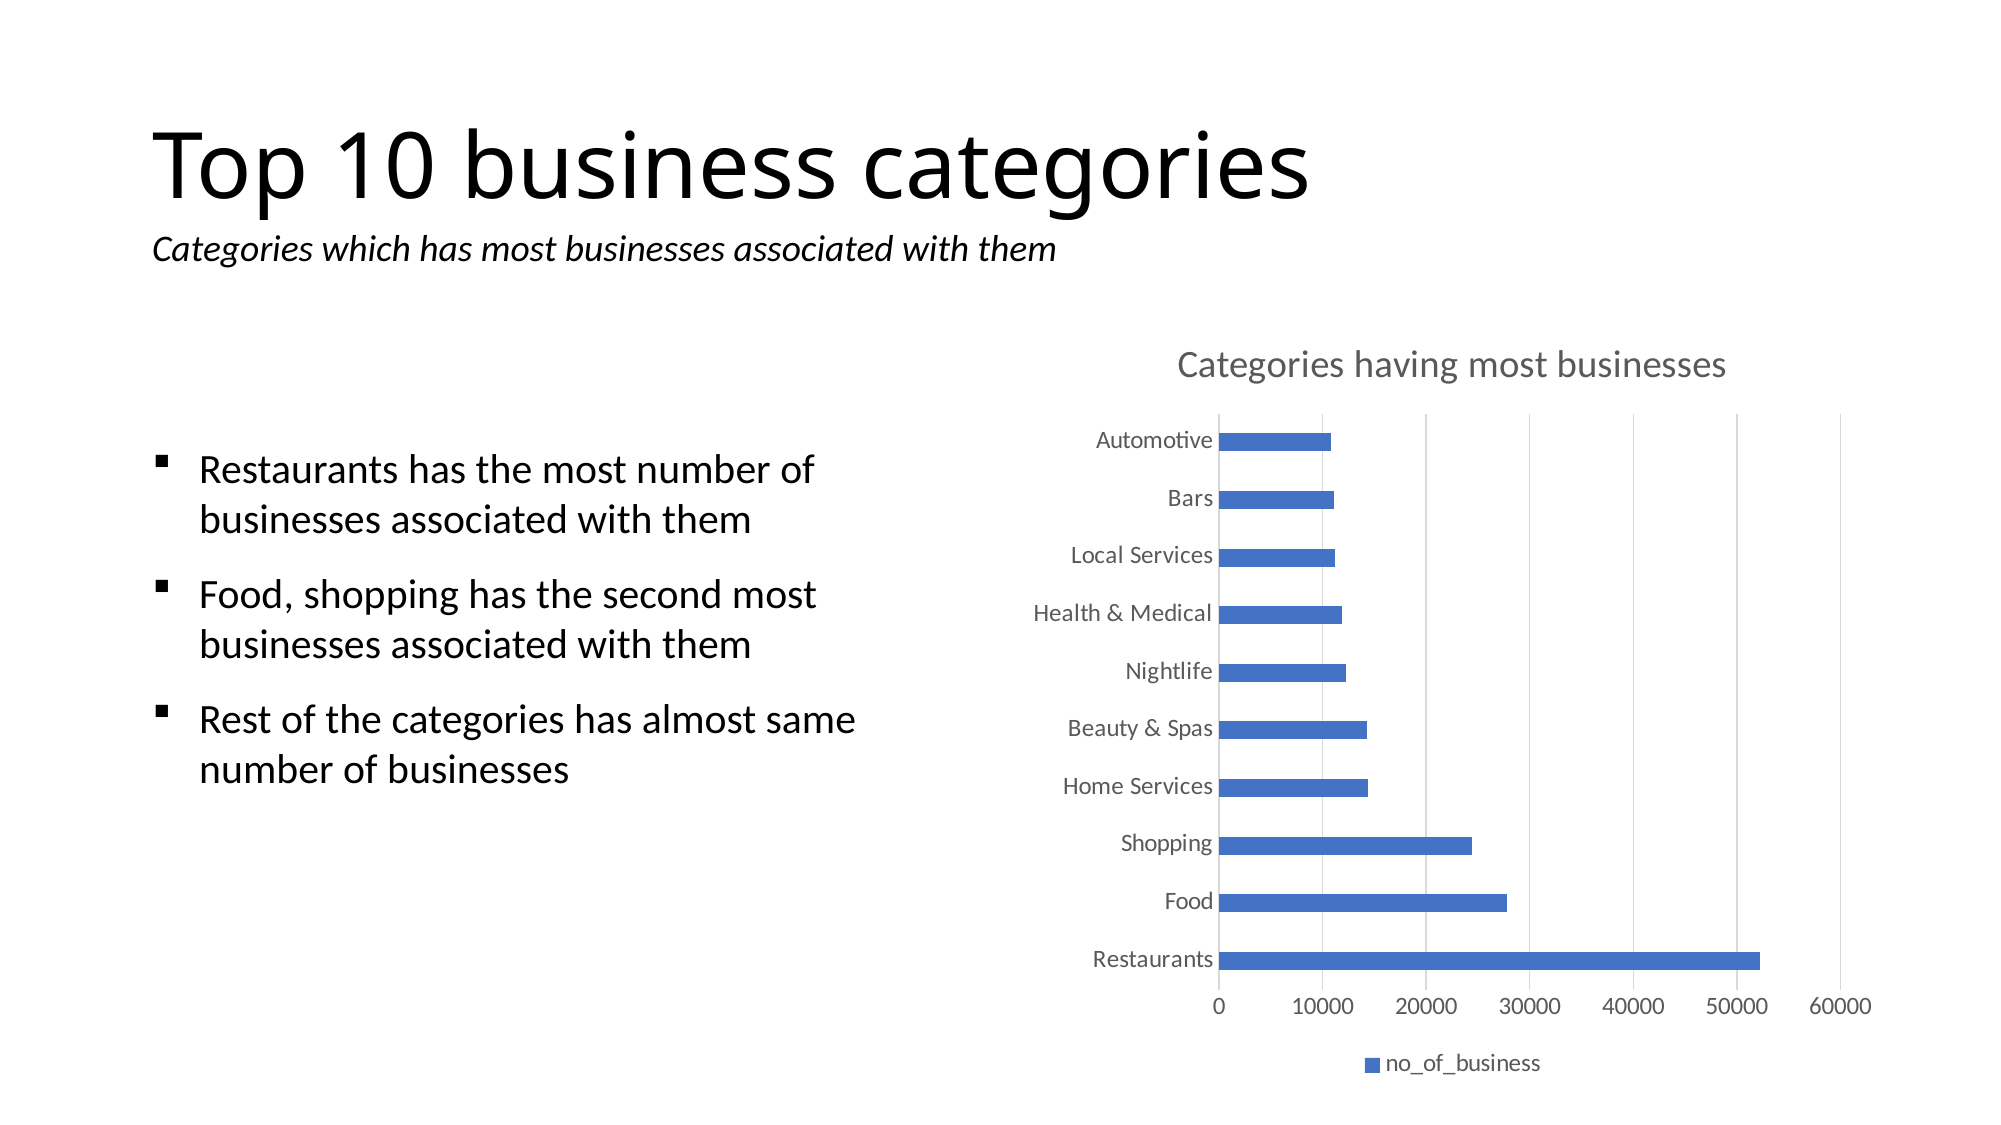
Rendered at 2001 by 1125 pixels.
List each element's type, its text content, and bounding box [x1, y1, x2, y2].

chart [1015, 312, 1890, 1084]
text_box Restaurants has the most number of businesses associated with them Food, shopping has the second most businesses associated with them Rest of the categories has almost same number of businesses [137, 434, 966, 994]
title Top 10 business categories [137, 59, 1863, 278]
text_box Categories which has most businesses associated with them [137, 216, 1462, 277]
